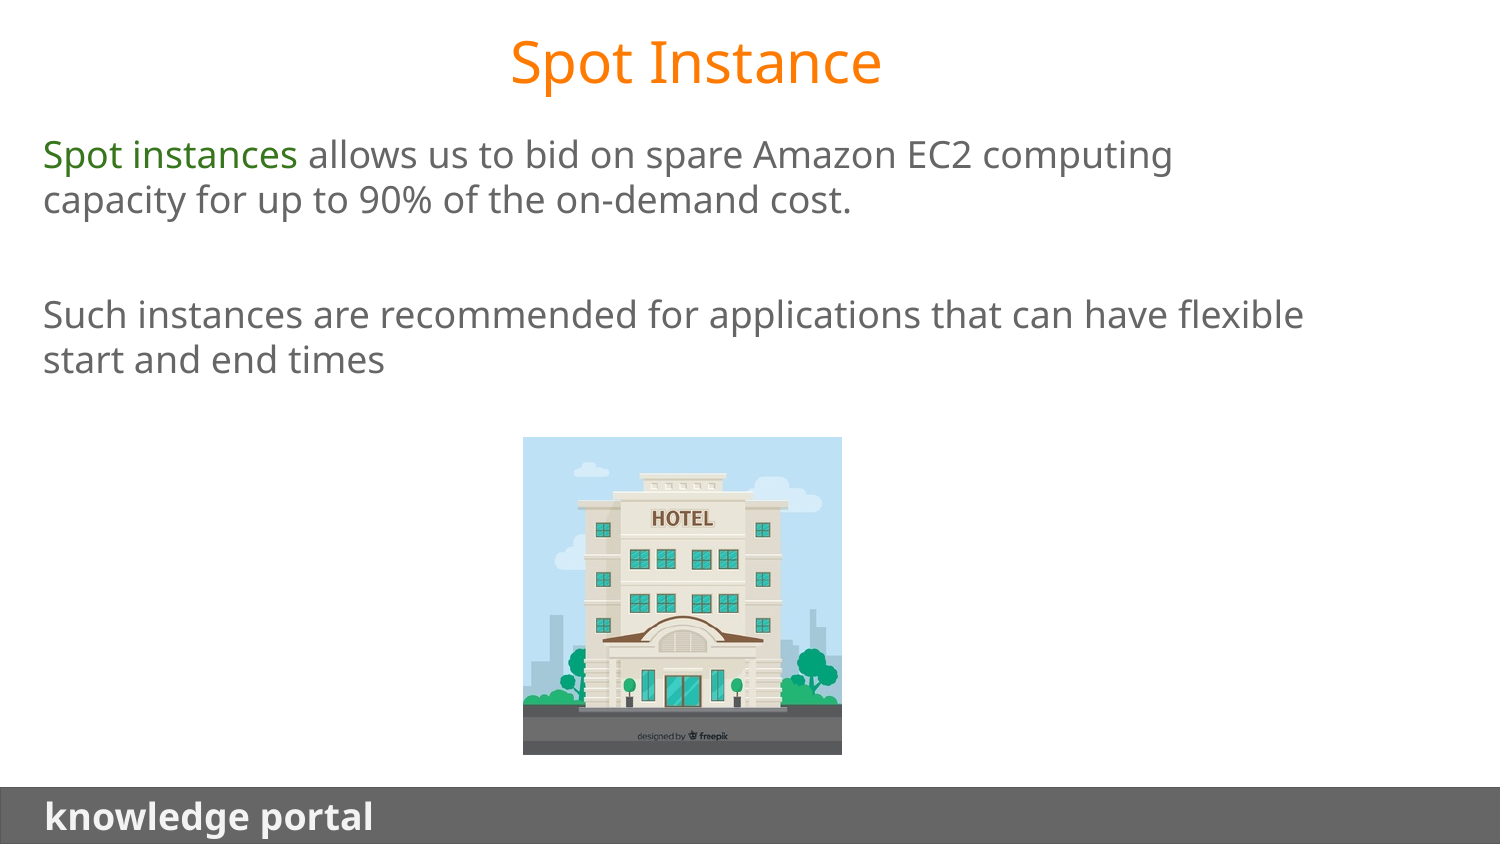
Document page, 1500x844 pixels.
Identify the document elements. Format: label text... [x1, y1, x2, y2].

text_box knowledge portal [0, 787, 1500, 844]
subtitle Spot Instance [0, 10, 1404, 141]
text_box Spot instances allows us to bid on spare Amazon EC2 computing capacity for up to 90% of the on-demand cost. Such instances are recommended for applications that can have flexible start and end times [27, 116, 1338, 626]
picture [523, 436, 842, 756]
